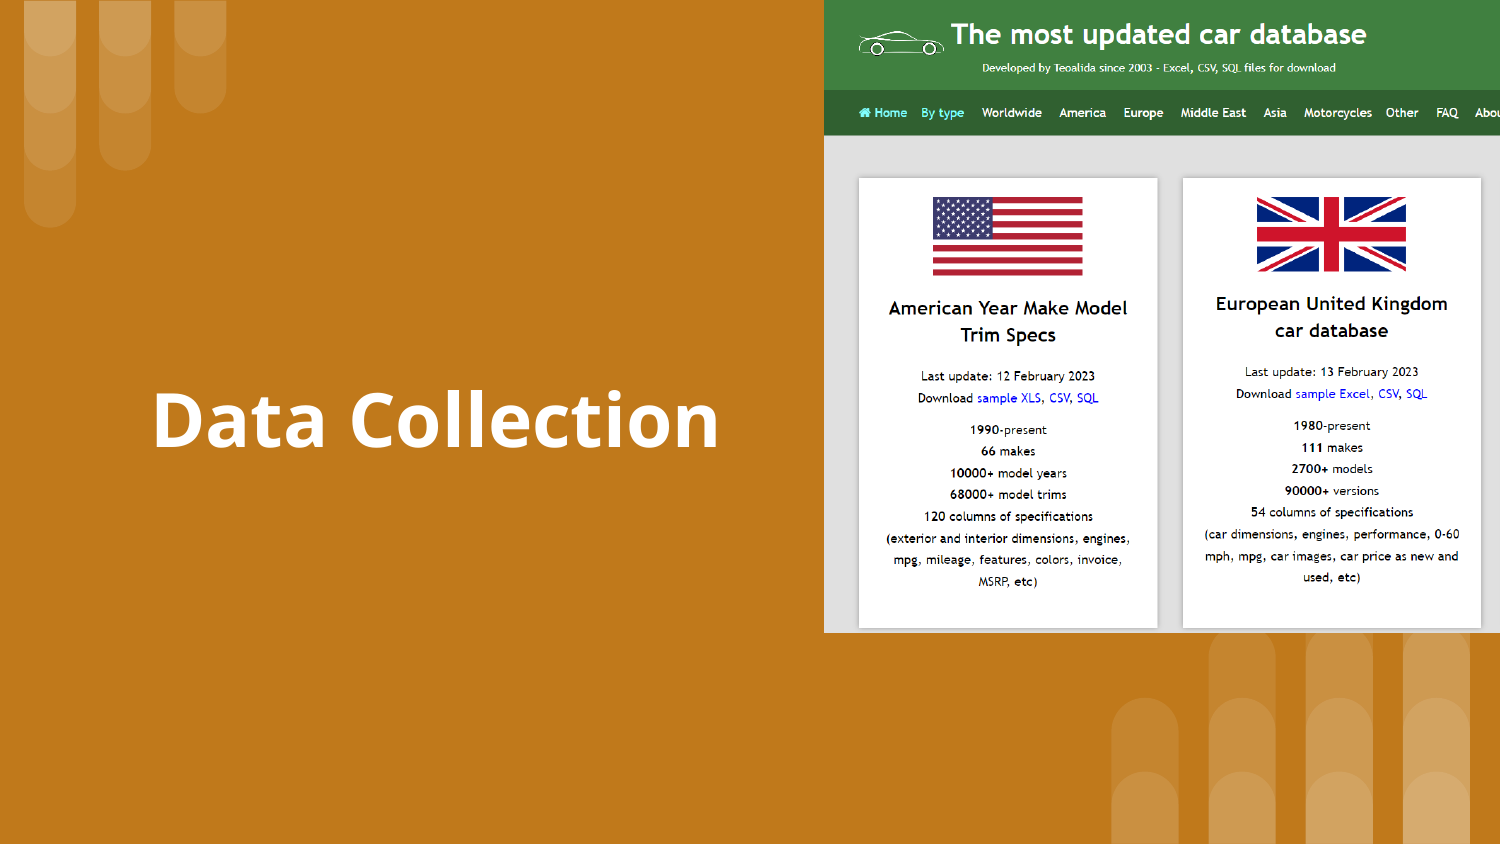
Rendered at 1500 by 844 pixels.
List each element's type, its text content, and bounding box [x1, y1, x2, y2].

picture [824, 0, 1500, 633]
title Data Collection [135, 264, 819, 572]
